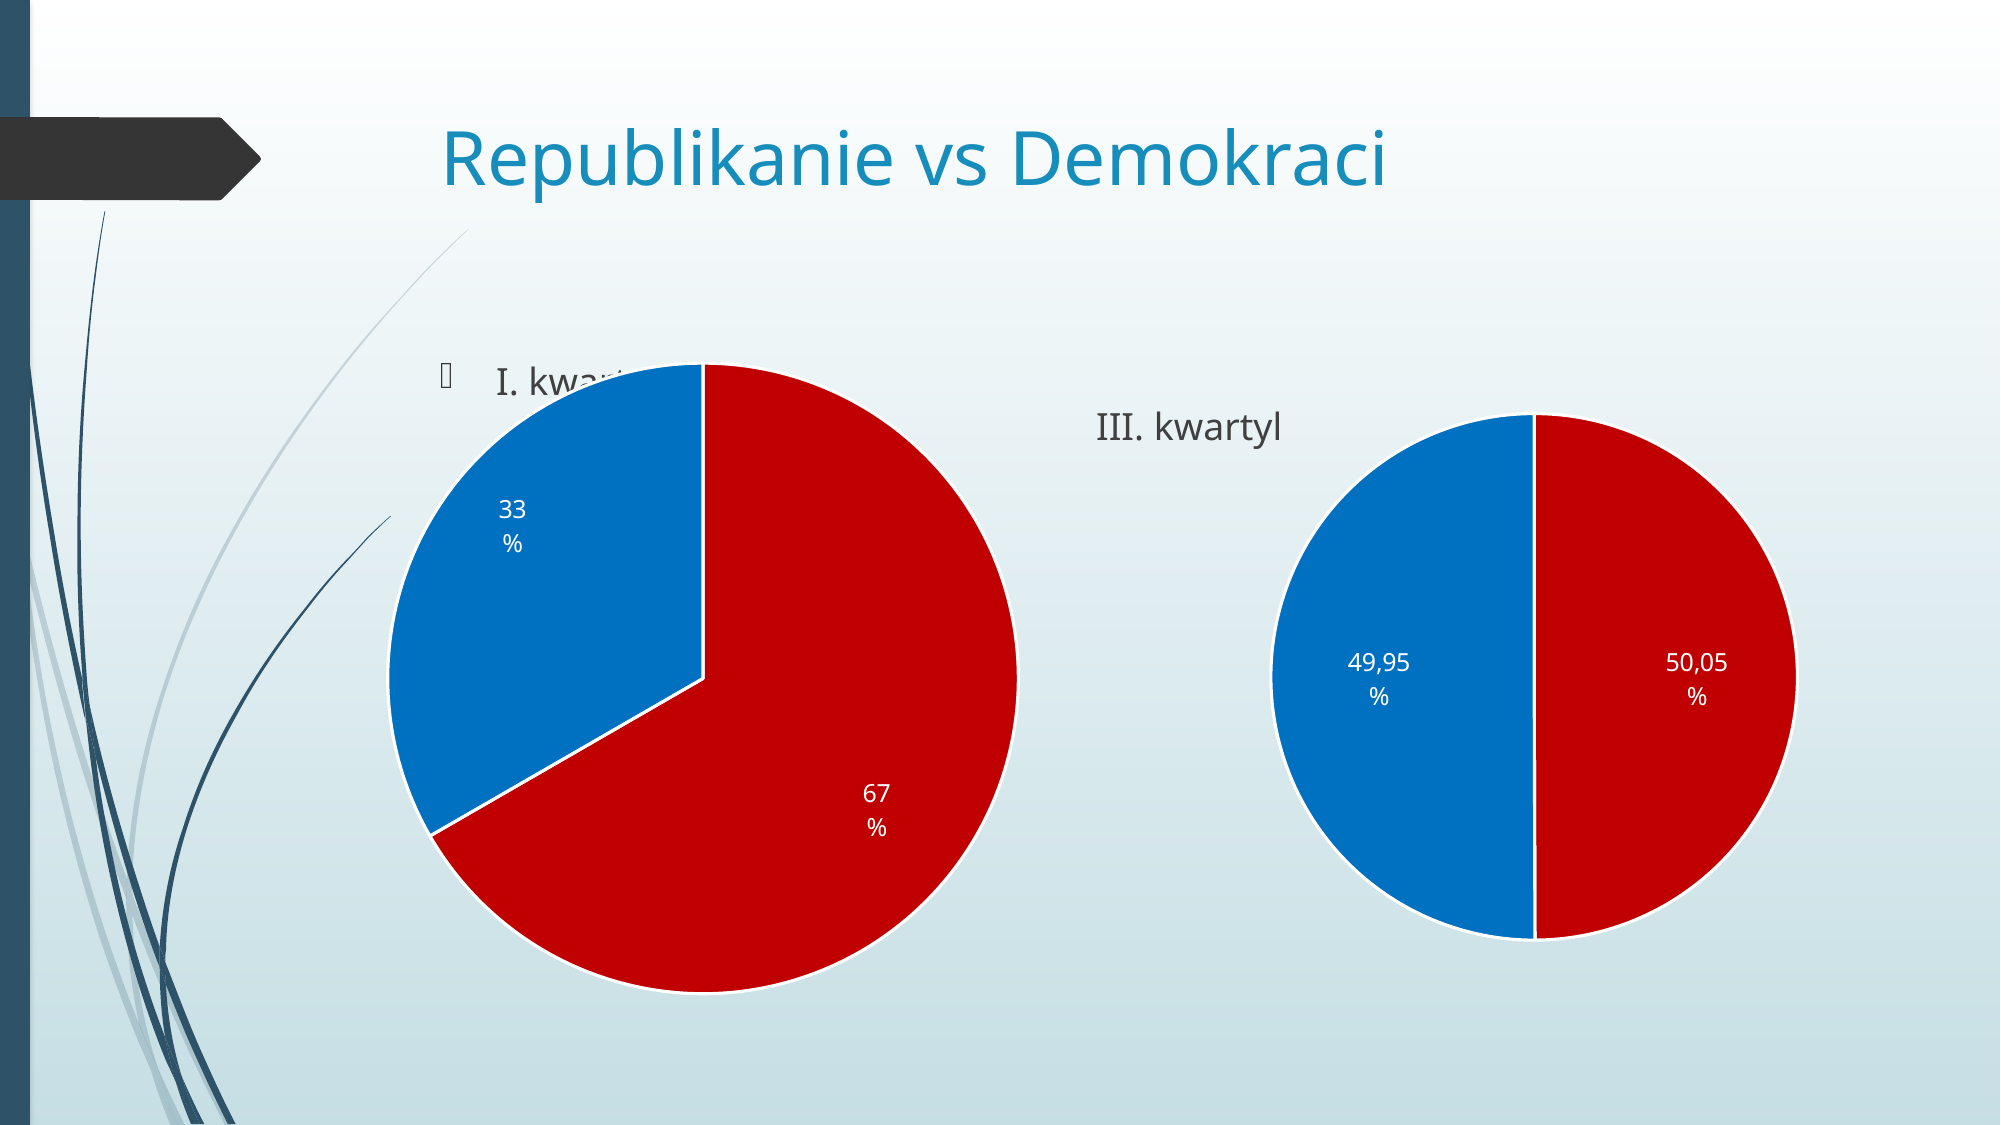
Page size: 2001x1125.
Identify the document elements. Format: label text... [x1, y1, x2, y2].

list I. kwartyl III. kwartyl [1074, 350, 1161, 970]
chart [1164, 348, 1905, 1006]
chart [332, 349, 1074, 1008]
title Republikanie vs Demokraci [425, 102, 1888, 313]
